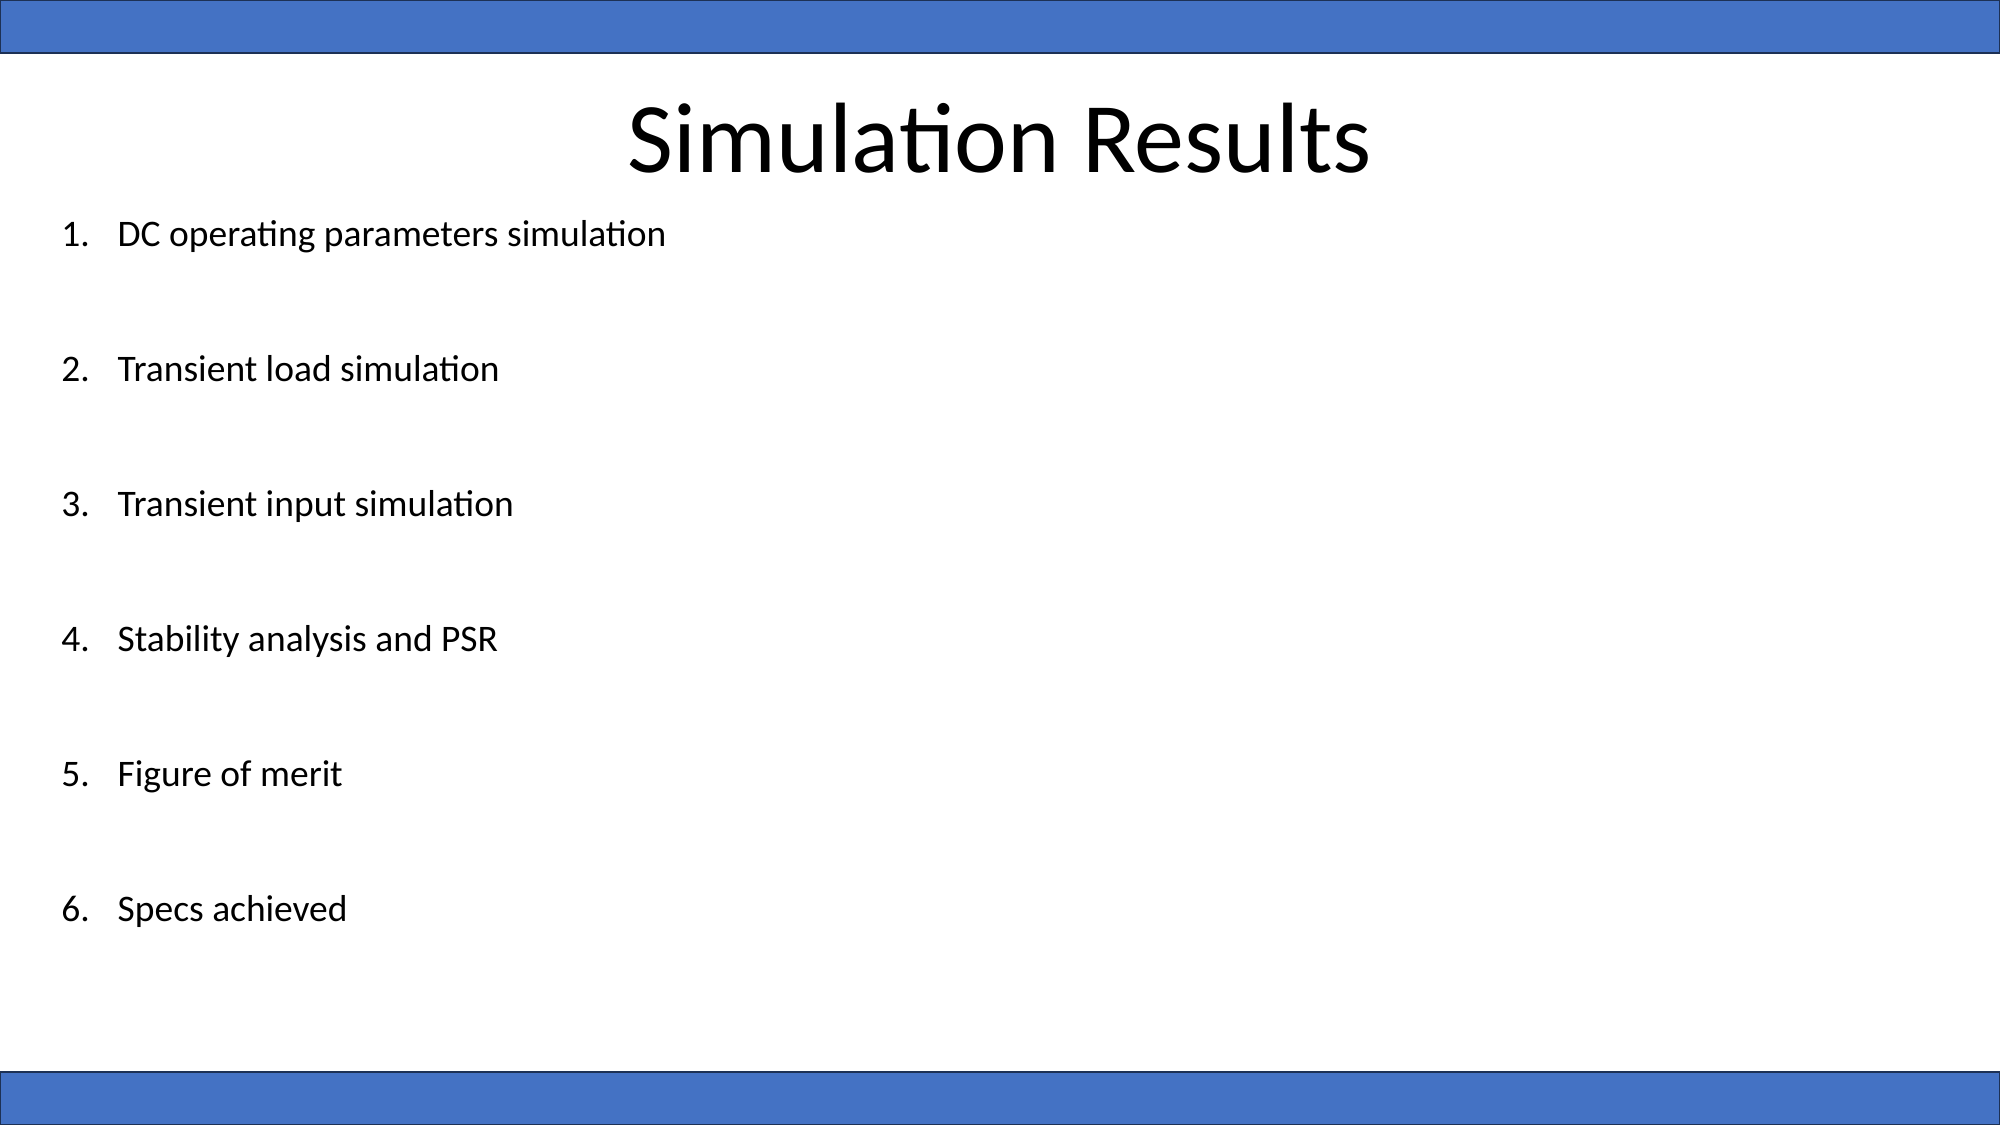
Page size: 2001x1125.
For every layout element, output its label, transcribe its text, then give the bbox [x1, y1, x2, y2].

text_box DC operating parameters simulation Transient load simulation Transient input simulation Stability analysis and PSR Figure of merit Specs achieved [46, 201, 1209, 937]
text_box [0, 0, 2000, 54]
text_box [0, 1071, 2000, 1125]
text_box Simulation Results [418, 65, 1581, 200]
